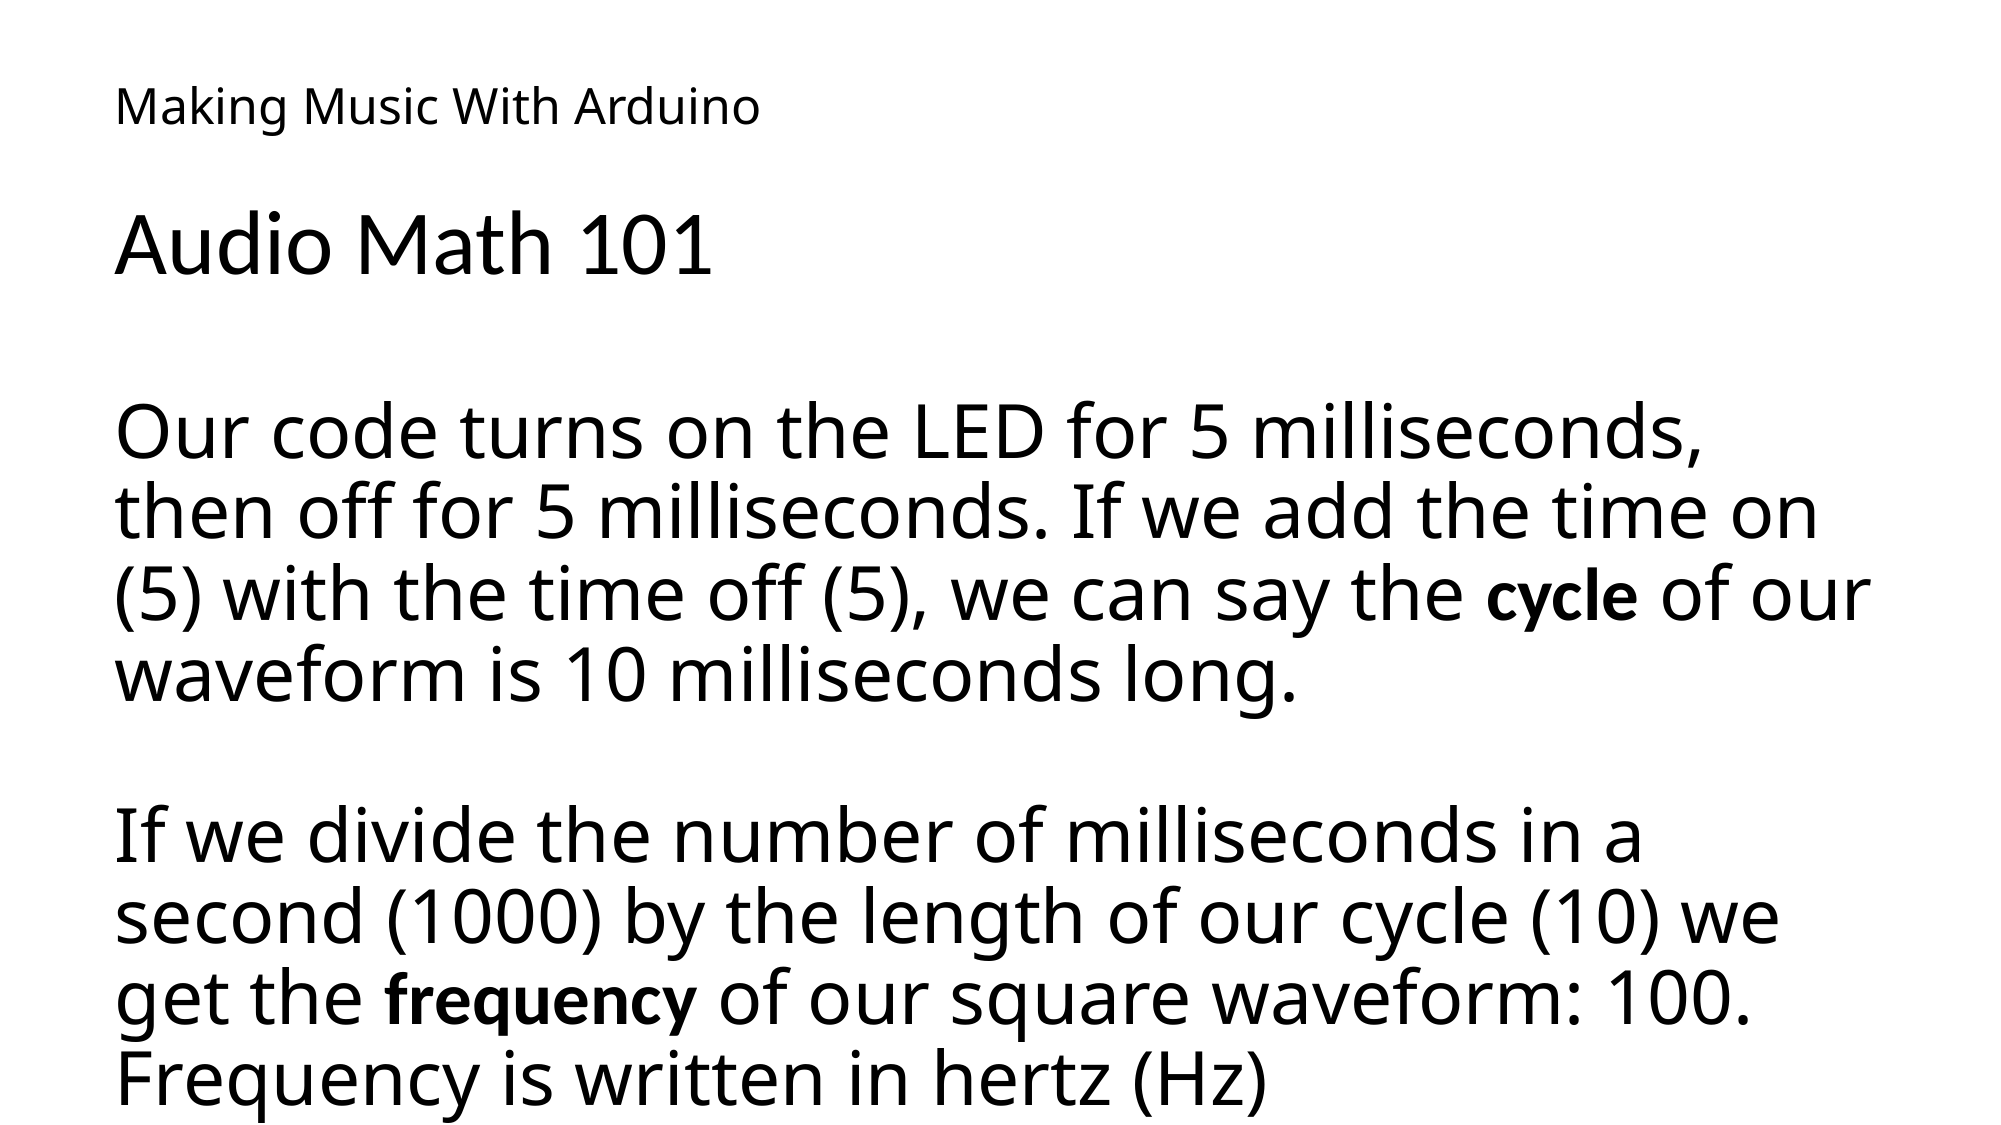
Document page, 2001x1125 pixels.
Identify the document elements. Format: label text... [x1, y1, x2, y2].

text_box Audio Math 101 Our code turns on the LED for 5 milliseconds, then off for 5 milliseconds. If we add the time on (5) with the time off (5), we can say the cycle of our waveform is 10 milliseconds long. If we divide the number of milliseconds in a second (1000) by the length of our cycle (10) we get the frequency of our square waveform: 100. Frequency is written in hertz (Hz) [99, 188, 1896, 1054]
title Making Music With Arduino [99, 59, 1863, 157]
